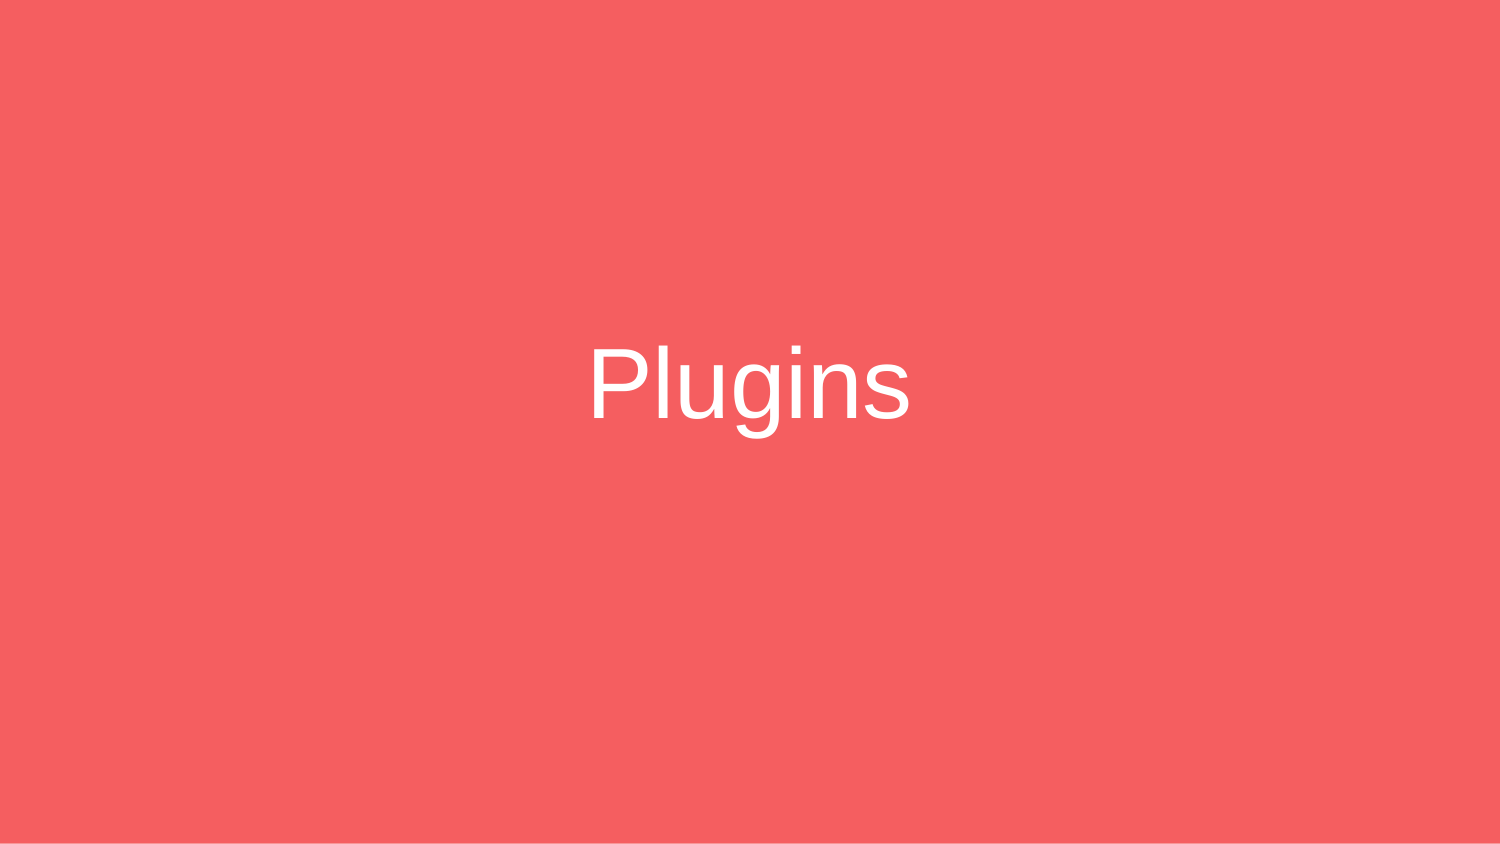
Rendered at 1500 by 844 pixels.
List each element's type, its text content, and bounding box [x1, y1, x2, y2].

title Plugins [583, 316, 916, 460]
